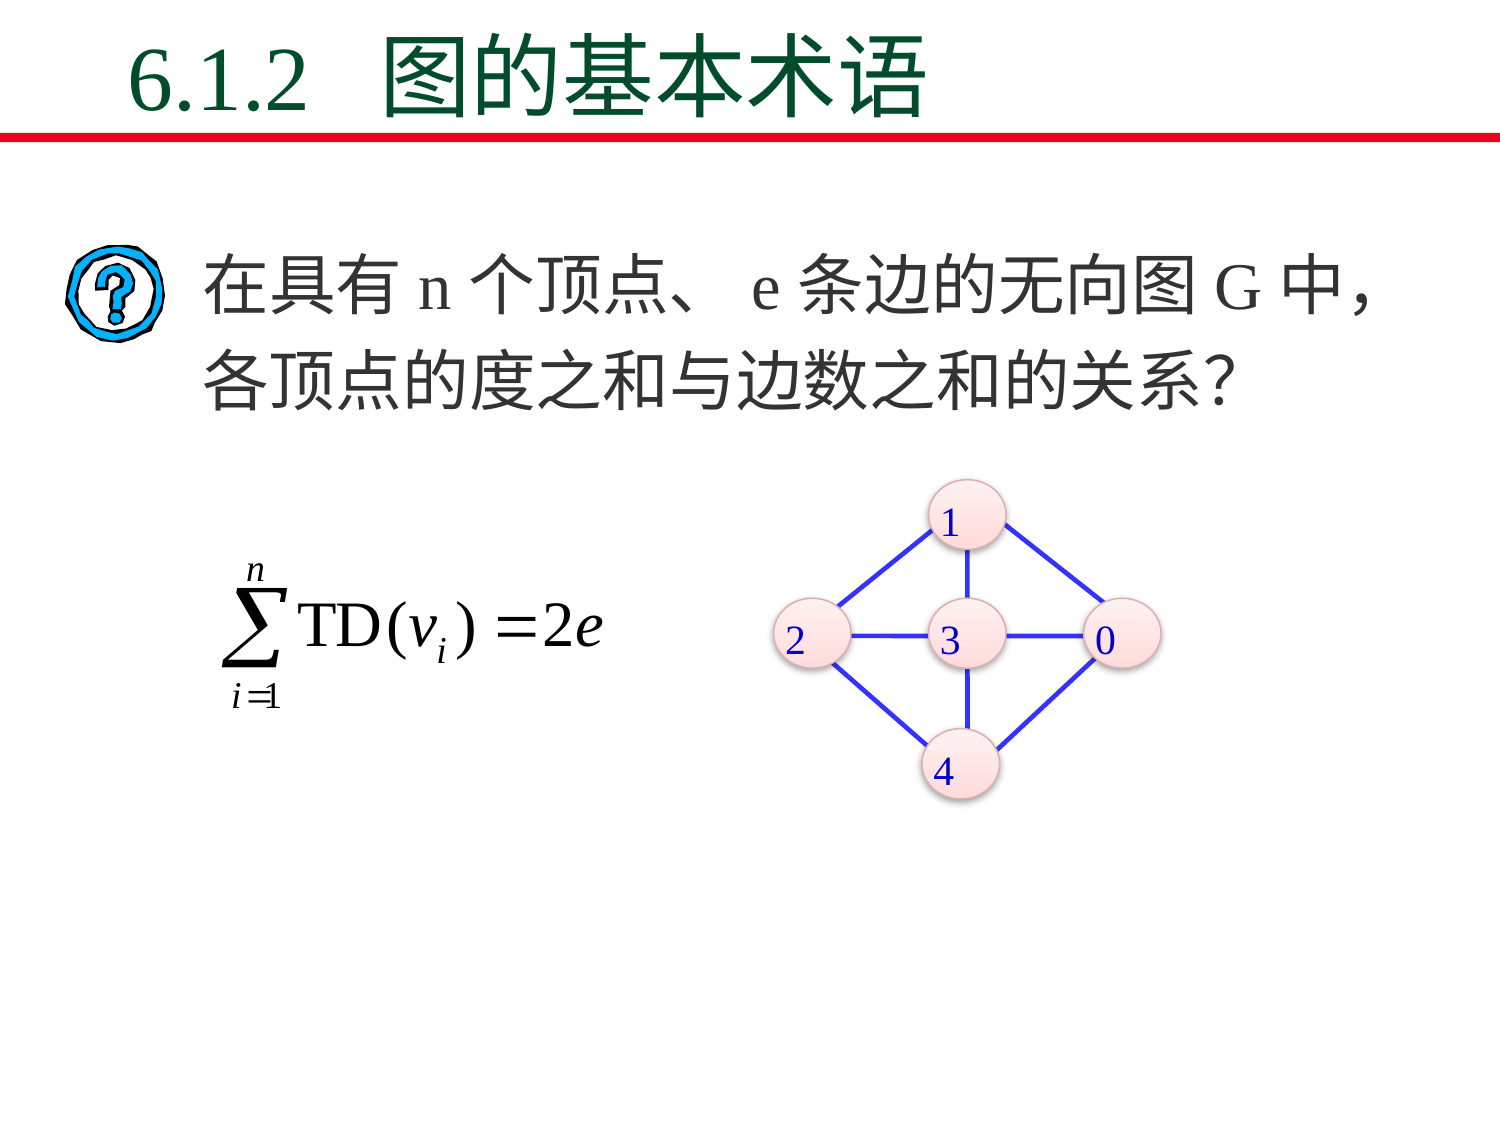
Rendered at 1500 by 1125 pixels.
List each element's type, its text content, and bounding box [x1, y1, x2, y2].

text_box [64, 219, 1413, 429]
title 6.1.2 图的基本术语 [112, 38, 1388, 137]
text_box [211, 538, 617, 723]
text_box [773, 479, 1162, 800]
